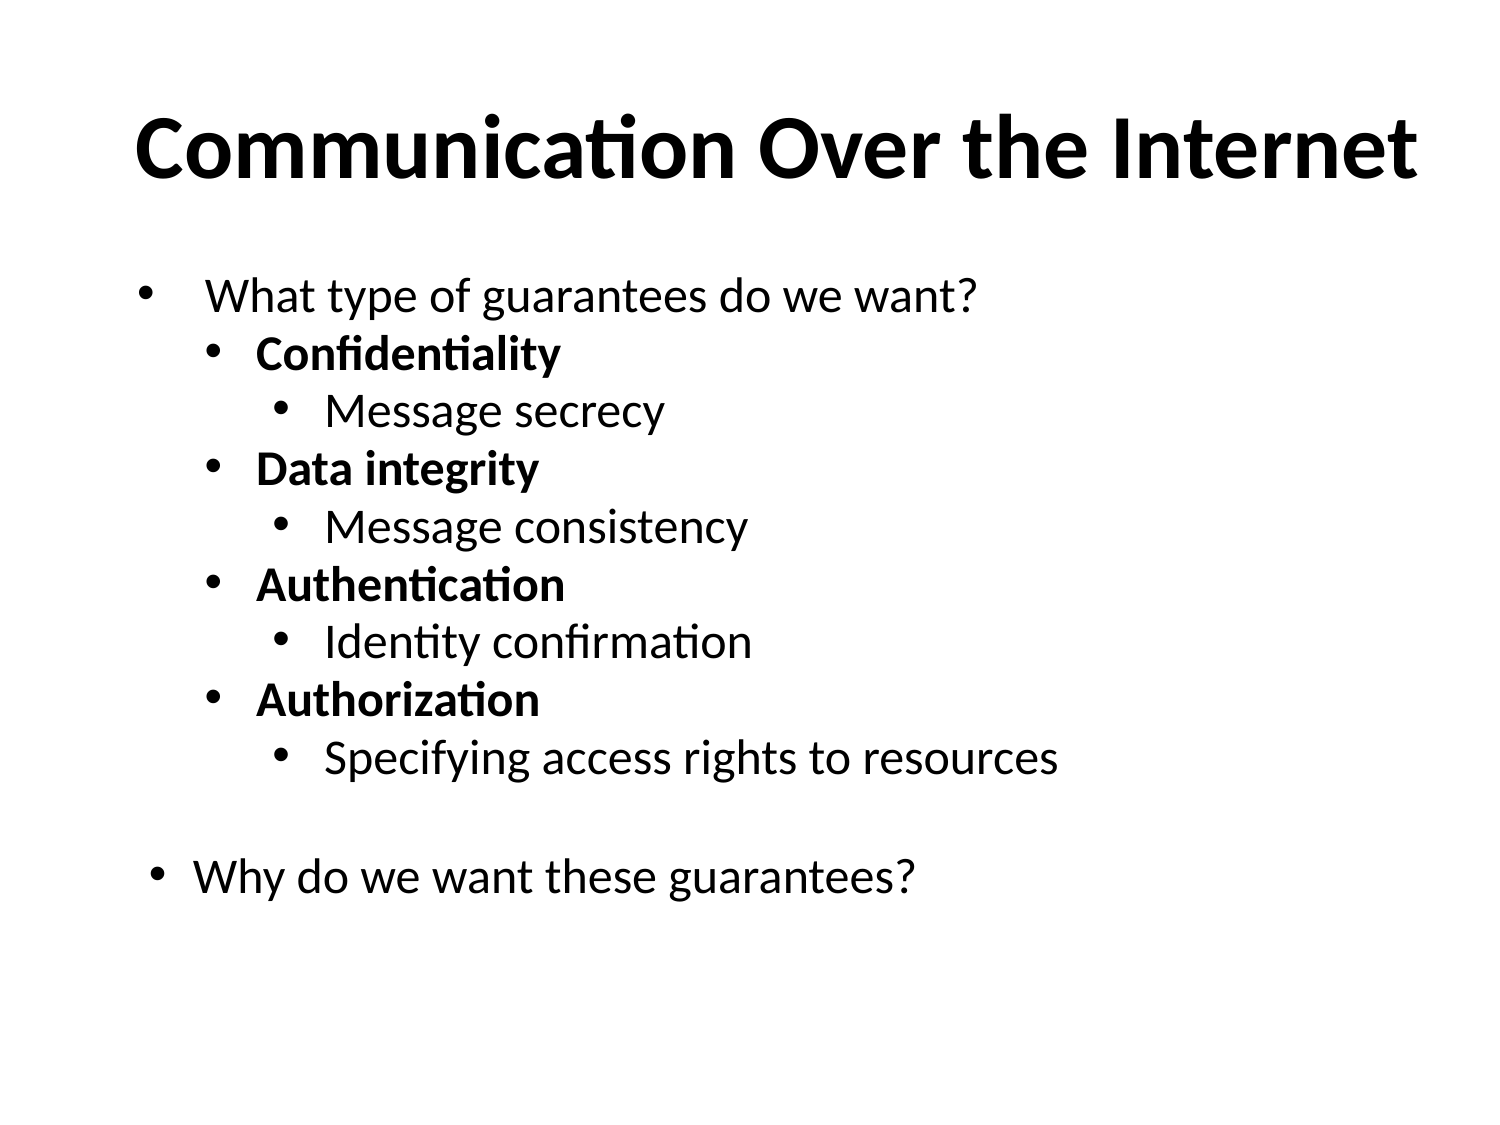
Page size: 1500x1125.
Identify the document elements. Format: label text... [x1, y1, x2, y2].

title Communication Over the Internet [92, 100, 1465, 183]
list What type of guarantees do we want? Confidentiality Message secrecy Data integrity Message consistency Authentication Identity confirmation Authorization Specifying access rights to resources Why do we want these guarantees? [122, 266, 1378, 1050]
